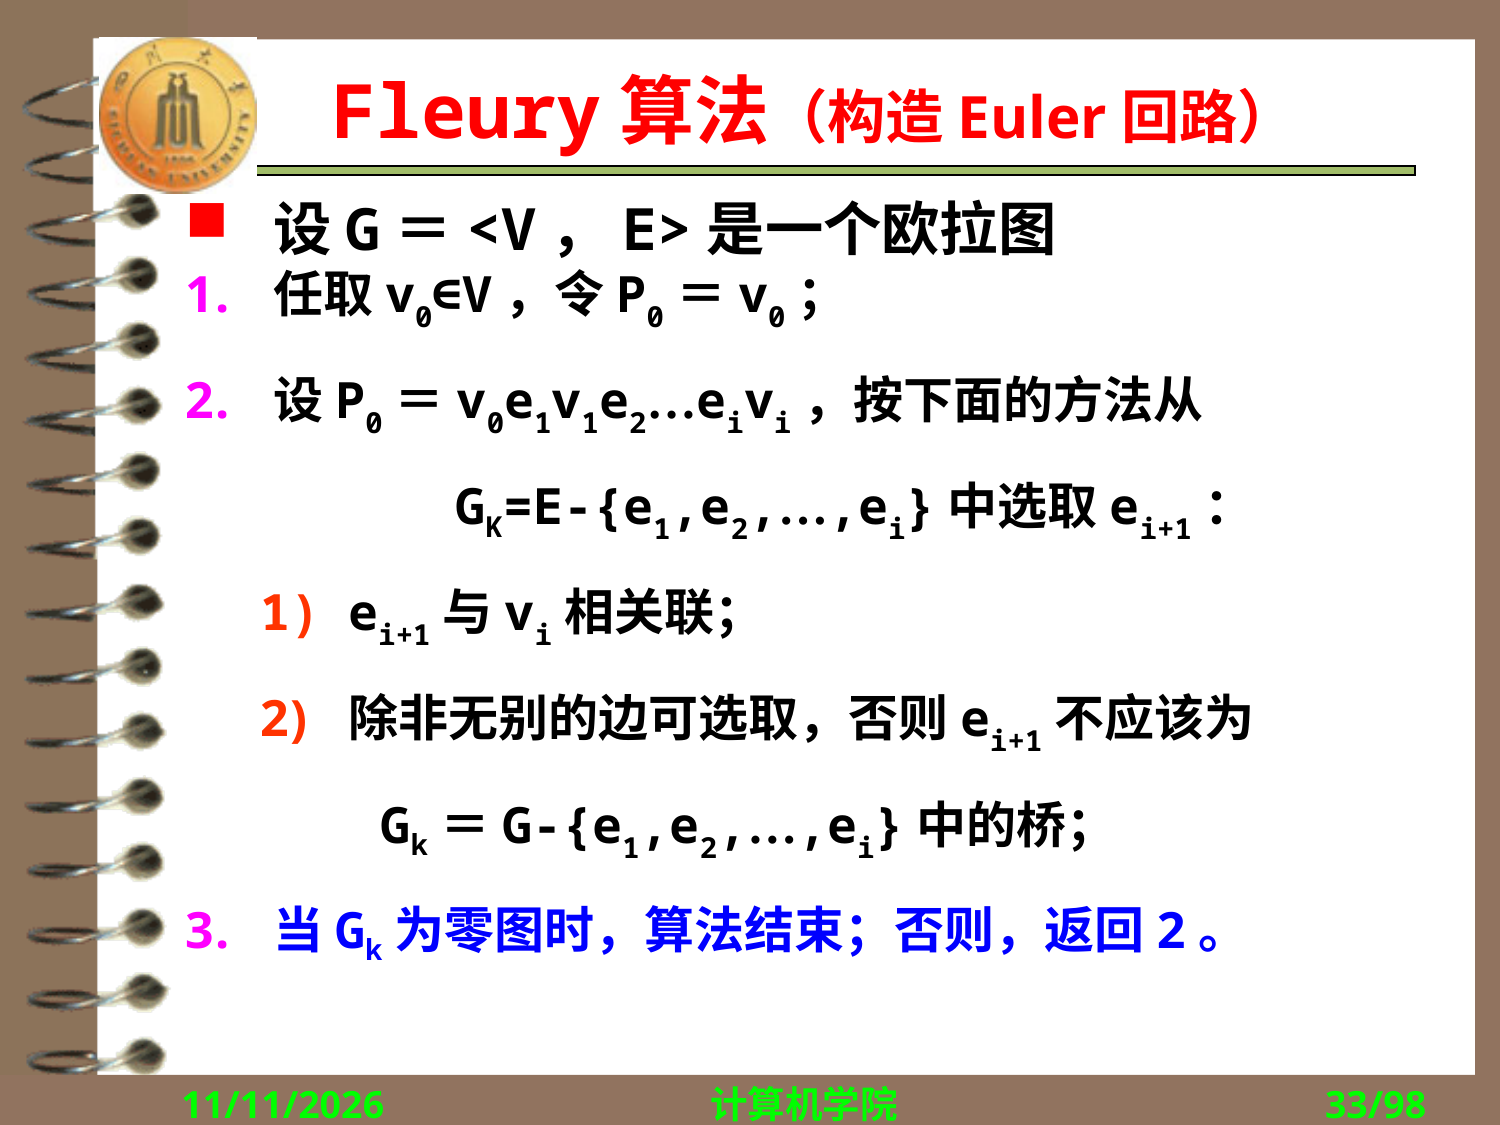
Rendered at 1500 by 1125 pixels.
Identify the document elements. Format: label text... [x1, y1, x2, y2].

slide_number 33/98 [1128, 1073, 1442, 1100]
footer 计算机学院 [479, 1073, 1128, 1100]
title Fleury算法（构造Euler回路） [212, 50, 1415, 168]
text_box 设G＝<V，E>是一个欧拉图 任取v0∈V，令P0＝v0； 设P0＝v0e1v1e2…eivi，按下面的方法从 GK=E-{e1,e2,…,ei}中选取ei+1： ei+1与vi相关联； 除非无别的边可选取，否则ei+1不应该为 Gk＝G-{e1,e2,…,ei}中的桥； 当Gk为零图时，算法结束；否则，返回2。 [171, 184, 1447, 974]
picture [0, 0, 257, 1075]
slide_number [166, 1073, 479, 1100]
